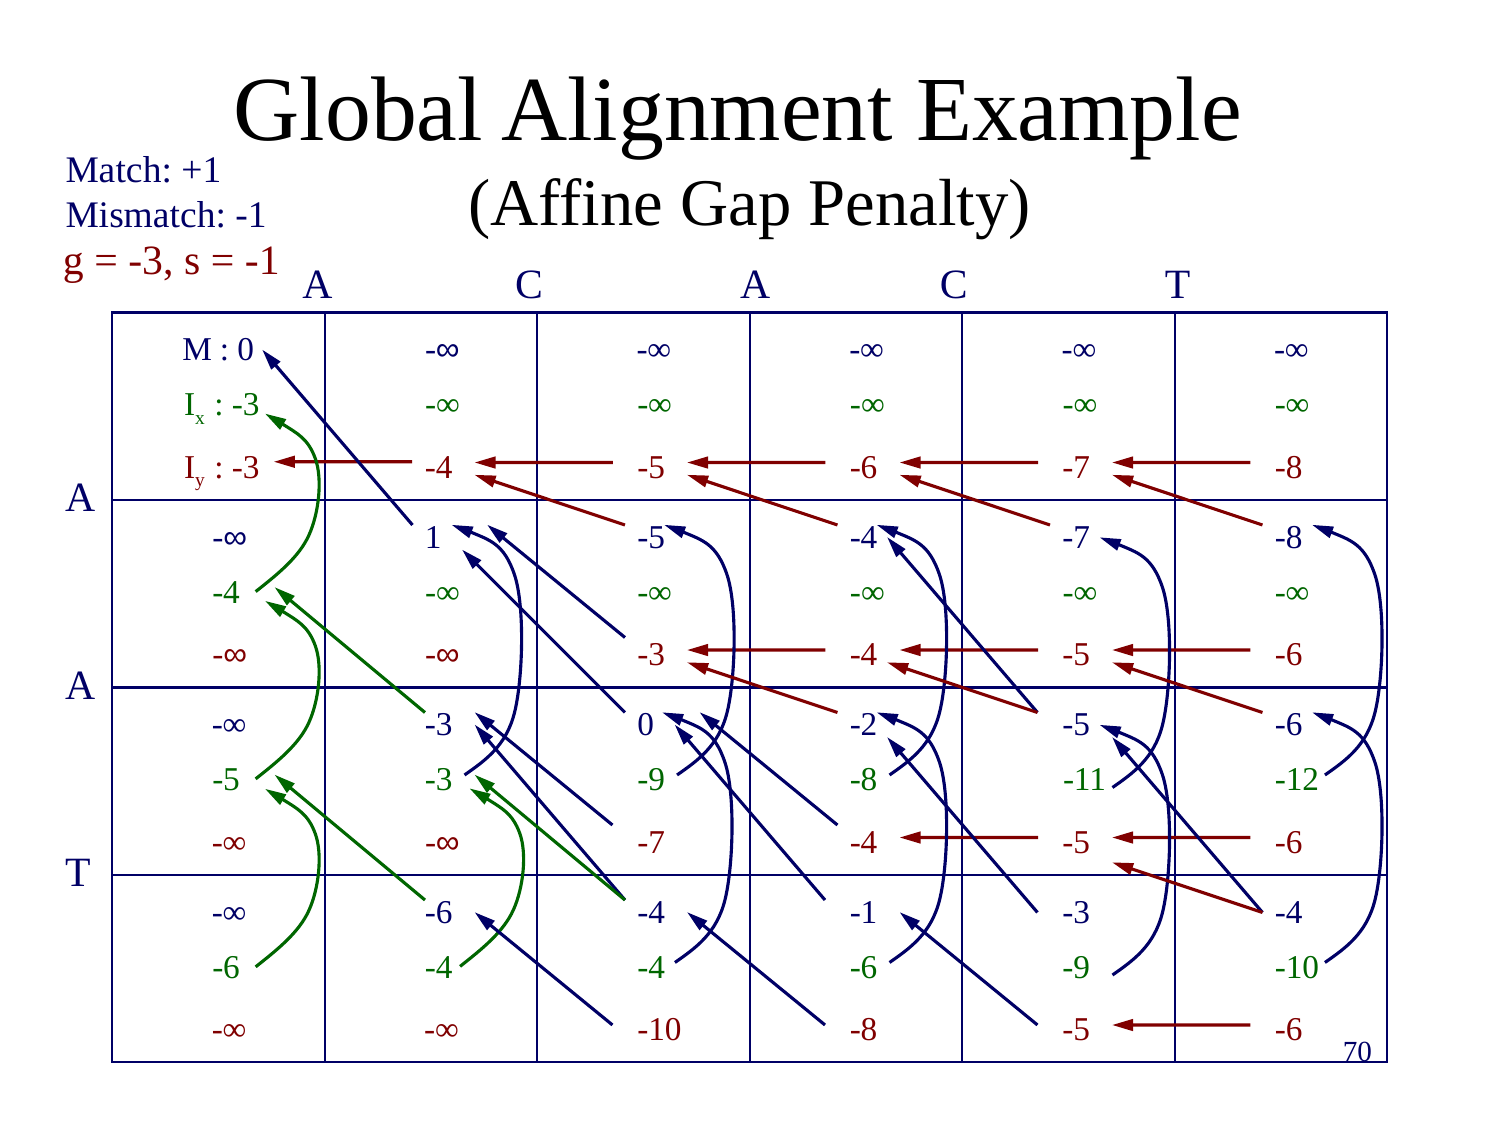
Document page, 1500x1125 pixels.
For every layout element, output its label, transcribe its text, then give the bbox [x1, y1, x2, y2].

text_box [537, 567, 672, 687]
text_box [1100, 725, 1170, 976]
text_box -7 [622, 812, 670, 868]
text_box -7 [1047, 437, 1106, 493]
text_box -6 [1260, 625, 1318, 680]
text_box -5 [1047, 812, 1106, 868]
text_box [262, 349, 413, 526]
text_box [946, 608, 963, 649]
text_box A [50, 462, 111, 528]
text_box [877, 712, 947, 963]
text_box -∞ [197, 695, 260, 750]
text_box -5 [197, 750, 256, 805]
text_box -∞ [1047, 375, 1113, 430]
text_box [488, 790, 537, 875]
text_box [675, 724, 826, 901]
text_box [1364, 687, 1388, 875]
text_box -∞ [197, 1000, 262, 1095]
text_box -∞ [622, 562, 669, 618]
text_box -∞ [410, 320, 475, 375]
text_box [474, 774, 626, 901]
text_box [979, 500, 1174, 649]
text_box [1169, 805, 1174, 837]
text_box -∞ [835, 375, 900, 430]
text_box [1152, 687, 1174, 807]
text_box [506, 687, 537, 762]
text_box [722, 687, 749, 751]
text_box [274, 774, 426, 901]
text_box [487, 525, 626, 638]
text_box [887, 662, 1038, 713]
text_box Match: +1 Mismatch: -1 [50, 137, 283, 243]
text_box -8 [835, 1000, 893, 1055]
text_box -∞ [621, 320, 687, 375]
text_box [112, 500, 325, 687]
text_box -4 [622, 882, 673, 937]
text_box [766, 500, 963, 624]
text_box [537, 687, 670, 875]
text_box -∞ [409, 1000, 474, 1055]
text_box [325, 687, 468, 875]
text_box [733, 651, 749, 682]
text_box -2 [835, 695, 886, 750]
text_box -∞ [1046, 320, 1112, 375]
text_box [474, 712, 613, 826]
text_box -∞ [1259, 320, 1324, 375]
text_box [554, 500, 749, 649]
text_box [749, 754, 885, 875]
text_box -∞ [410, 375, 475, 430]
text_box -4 [197, 562, 256, 618]
text_box -4 [835, 812, 884, 868]
text_box [929, 687, 963, 824]
text_box -∞ [622, 375, 688, 430]
text_box [537, 875, 749, 1063]
text_box [601, 687, 673, 713]
text_box [1112, 474, 1263, 526]
text_box [474, 474, 626, 526]
slide_number 70 [1074, 1024, 1388, 1101]
text_box [1191, 500, 1388, 687]
text_box [963, 875, 1174, 1063]
text_box [749, 687, 881, 822]
text_box -8 [835, 750, 881, 805]
text_box [1312, 712, 1383, 963]
text_box [945, 838, 963, 875]
text_box [900, 474, 1051, 526]
text_box [945, 651, 963, 687]
text_box -5 [1047, 1000, 1106, 1055]
text_box -∞ [410, 812, 468, 868]
text_box A [50, 650, 111, 715]
text_box [460, 788, 524, 967]
text_box -9 [622, 750, 667, 805]
text_box -∞ [410, 562, 456, 618]
text_box [537, 312, 749, 500]
text_box [687, 912, 826, 1026]
text_box [963, 312, 1174, 500]
text_box [537, 500, 669, 634]
text_box -4 [835, 625, 884, 680]
text_box -6 [835, 937, 893, 993]
text_box [687, 474, 838, 526]
text_box -4 [622, 937, 681, 993]
text_box -5 [622, 507, 681, 562]
text_box -3 [622, 625, 672, 680]
text_box 0 [622, 695, 669, 750]
text_box [947, 809, 963, 837]
text_box [324, 312, 537, 500]
text_box [730, 792, 749, 875]
text_box [452, 525, 522, 776]
text_box [274, 587, 426, 713]
text_box Iy : -3 [169, 437, 264, 498]
text_box -∞ [1260, 375, 1325, 430]
text_box -∞ [197, 625, 263, 680]
text_box -7 [1047, 507, 1106, 562]
text_box C [925, 249, 983, 315]
text_box [1112, 862, 1263, 913]
text_box -5 [1047, 625, 1106, 680]
text_box -5 [622, 437, 681, 493]
text_box [1115, 1018, 1134, 1024]
text_box [1169, 651, 1174, 682]
text_box [468, 751, 537, 825]
text_box -4 [410, 437, 468, 493]
text_box C [500, 249, 558, 315]
text_box -6 [197, 937, 256, 993]
text_box [900, 912, 1038, 1026]
text_box A [725, 249, 786, 315]
text_box Ix : -3 [169, 375, 275, 436]
text_box [963, 687, 1109, 875]
text_box M : 0 [167, 320, 270, 375]
text_box [687, 456, 826, 469]
text_box [887, 537, 1038, 712]
text_box -∞ [835, 562, 881, 618]
text_box g = -3, s = -1 [48, 224, 296, 290]
text_box [112, 312, 324, 500]
text_box -6 [1260, 1000, 1318, 1024]
text_box [1174, 500, 1320, 687]
text_box [1112, 737, 1263, 912]
text_box [1312, 525, 1383, 739]
text_box [662, 712, 733, 963]
text_box -3 [410, 750, 468, 805]
text_box [1174, 687, 1320, 875]
text_box [1190, 687, 1321, 713]
text_box [497, 739, 537, 795]
text_box -3 [1047, 882, 1106, 937]
text_box -∞ [1260, 562, 1317, 618]
text_box [255, 601, 320, 779]
text_box [900, 456, 1039, 469]
text_box [325, 500, 460, 687]
text_box [749, 500, 885, 687]
text_box -4 [1260, 882, 1318, 937]
text_box [732, 679, 749, 687]
text_box -4 [835, 507, 893, 562]
text_box [749, 875, 963, 1063]
text_box -6 [1260, 695, 1318, 750]
text_box -12 [1260, 750, 1317, 805]
text_box [393, 500, 537, 623]
text_box -8 [1260, 437, 1318, 493]
text_box -11 [1048, 750, 1103, 805]
text_box -6 [410, 882, 464, 937]
text_box 1 [410, 507, 457, 562]
text_box [716, 731, 749, 809]
text_box T [1150, 249, 1206, 315]
text_box [474, 912, 613, 1026]
text_box [255, 789, 320, 967]
text_box [112, 687, 325, 875]
text_box -1 [835, 882, 888, 937]
text_box -4 [410, 937, 468, 993]
text_box [112, 875, 325, 1063]
text_box [1100, 537, 1170, 751]
text_box T [50, 837, 106, 903]
text_box [887, 737, 1038, 913]
text_box [1174, 875, 1388, 1024]
text_box -∞ [1047, 562, 1103, 618]
text_box [325, 875, 537, 1063]
text_box -9 [1047, 937, 1106, 993]
text_box [765, 687, 885, 711]
text_box [1174, 312, 1388, 500]
text_box -10 [1260, 937, 1335, 993]
text_box [963, 500, 1107, 687]
text_box [474, 724, 625, 899]
text_box [462, 549, 626, 713]
text_box [699, 712, 838, 826]
text_box [1112, 456, 1251, 469]
text_box [749, 312, 963, 500]
text_box -6 [1260, 812, 1318, 868]
text_box [474, 456, 613, 469]
text_box -∞ [834, 320, 899, 375]
text_box -∞ [197, 882, 260, 938]
text_box -10 [622, 1000, 697, 1055]
text_box [664, 525, 735, 741]
text_box -8 [1260, 507, 1318, 562]
text_box -∞ [197, 507, 260, 563]
text_box -∞ [410, 625, 459, 680]
text_box A [287, 249, 348, 315]
text_box -3 [410, 695, 463, 750]
text_box [1112, 662, 1263, 713]
text_box [520, 610, 537, 687]
text_box -6 [835, 437, 893, 493]
text_box [877, 525, 947, 739]
title Global Alignment Example (Affine Gap Penalty) [112, 50, 1388, 238]
text_box [687, 662, 838, 713]
text_box -5 [1047, 695, 1106, 750]
text_box -∞ [197, 812, 262, 875]
text_box [255, 413, 320, 592]
text_box [1169, 838, 1174, 875]
